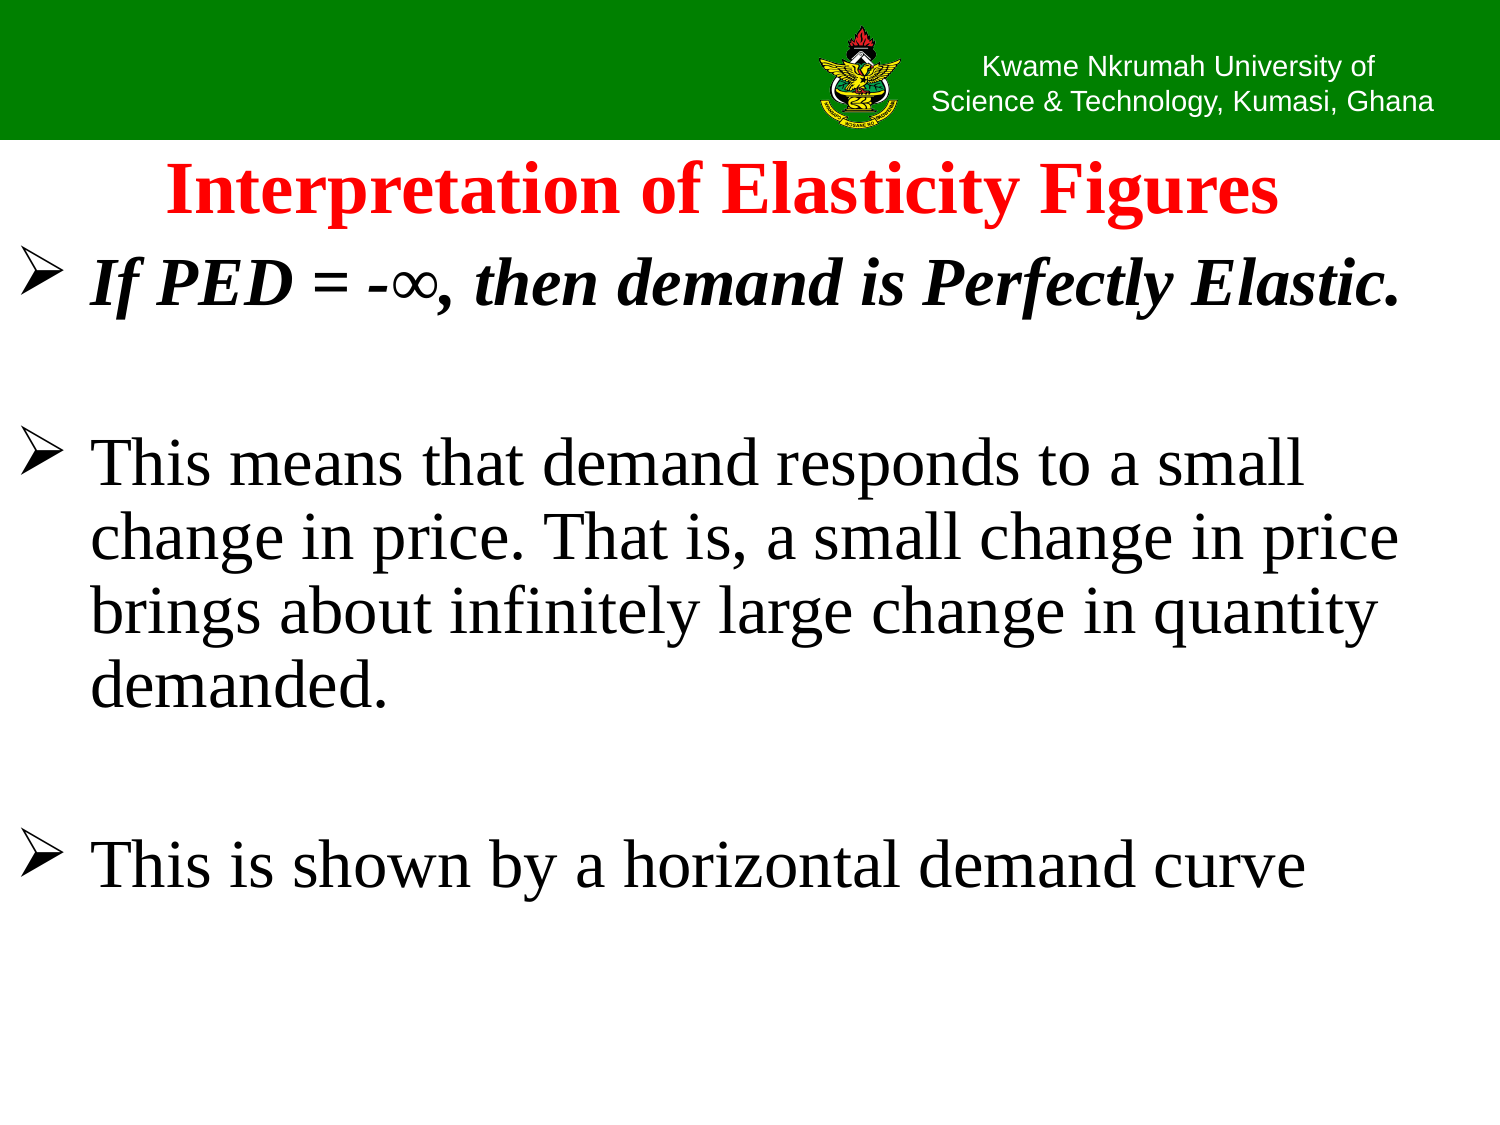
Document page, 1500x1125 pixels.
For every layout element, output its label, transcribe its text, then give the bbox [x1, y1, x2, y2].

text_box [22, 130, 1471, 966]
subtitle If PED = -∞, then demand is Perfectly Elastic. This means that demand responds to a small change in price. That is, a small change in price brings about infinitely large change in quantity demanded. This is shown by a horizontal demand curve [0, 238, 1500, 1125]
picture [819, 25, 901, 129]
